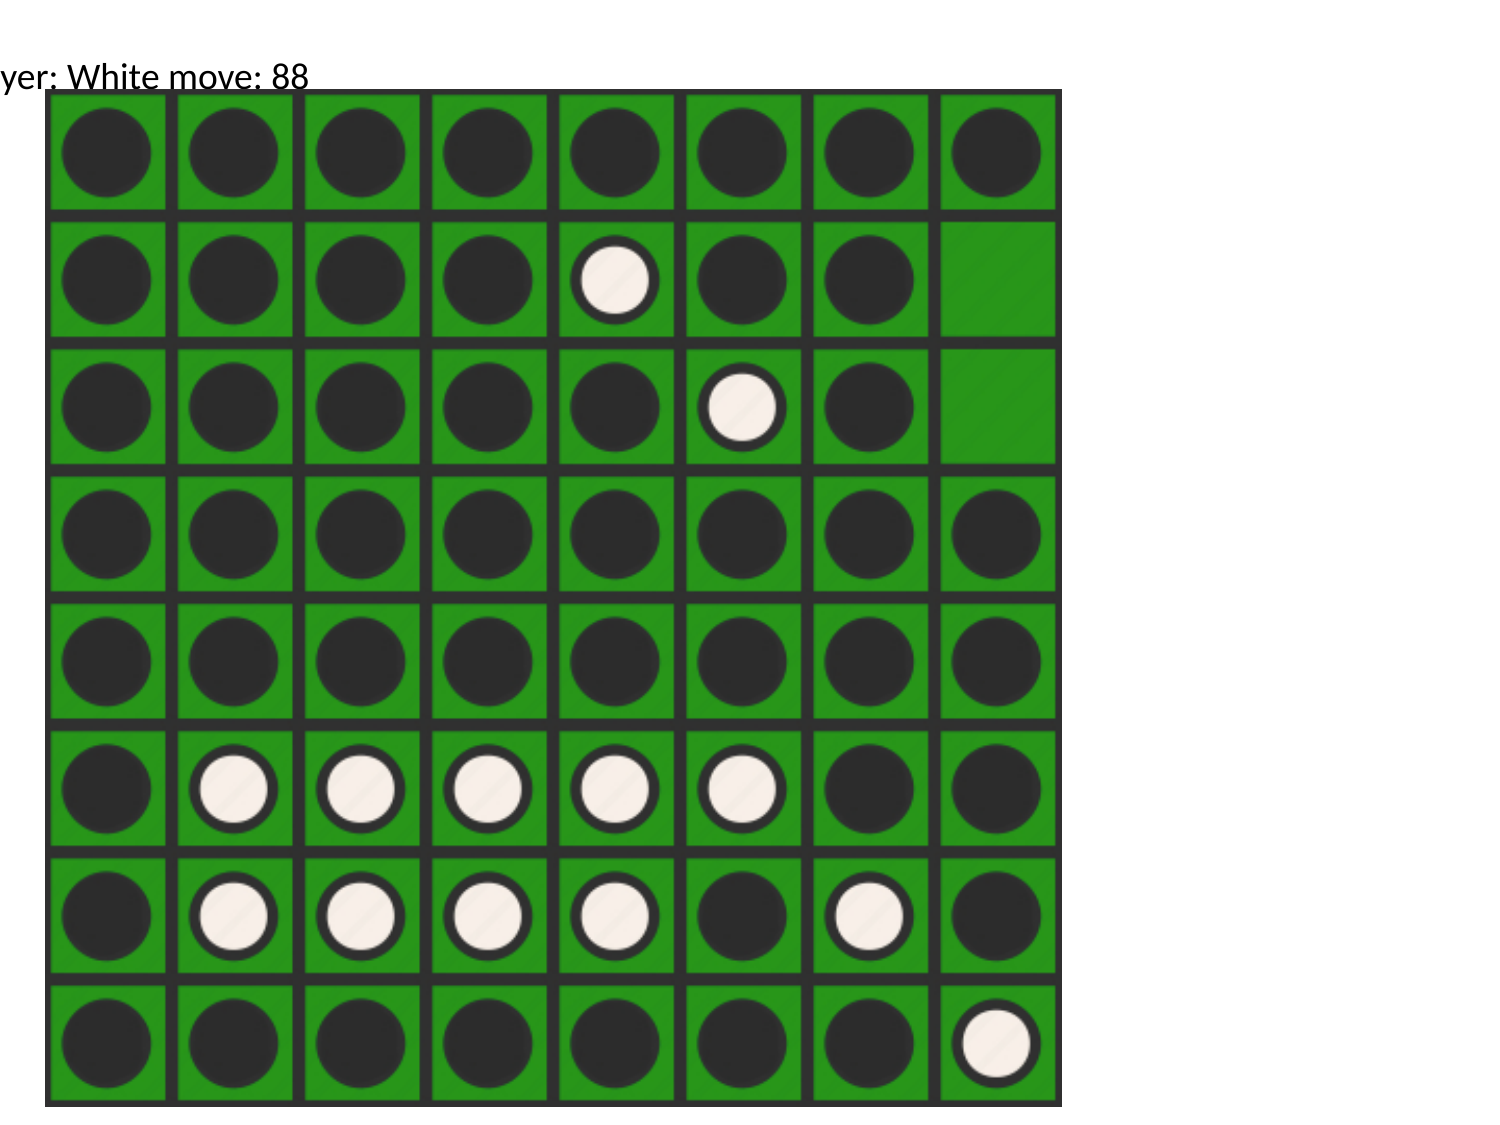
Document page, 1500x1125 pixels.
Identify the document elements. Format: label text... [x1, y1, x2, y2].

text_box turn: 58 player: White move: 88 [0, 44, 325, 105]
picture [44, 89, 1062, 1107]
